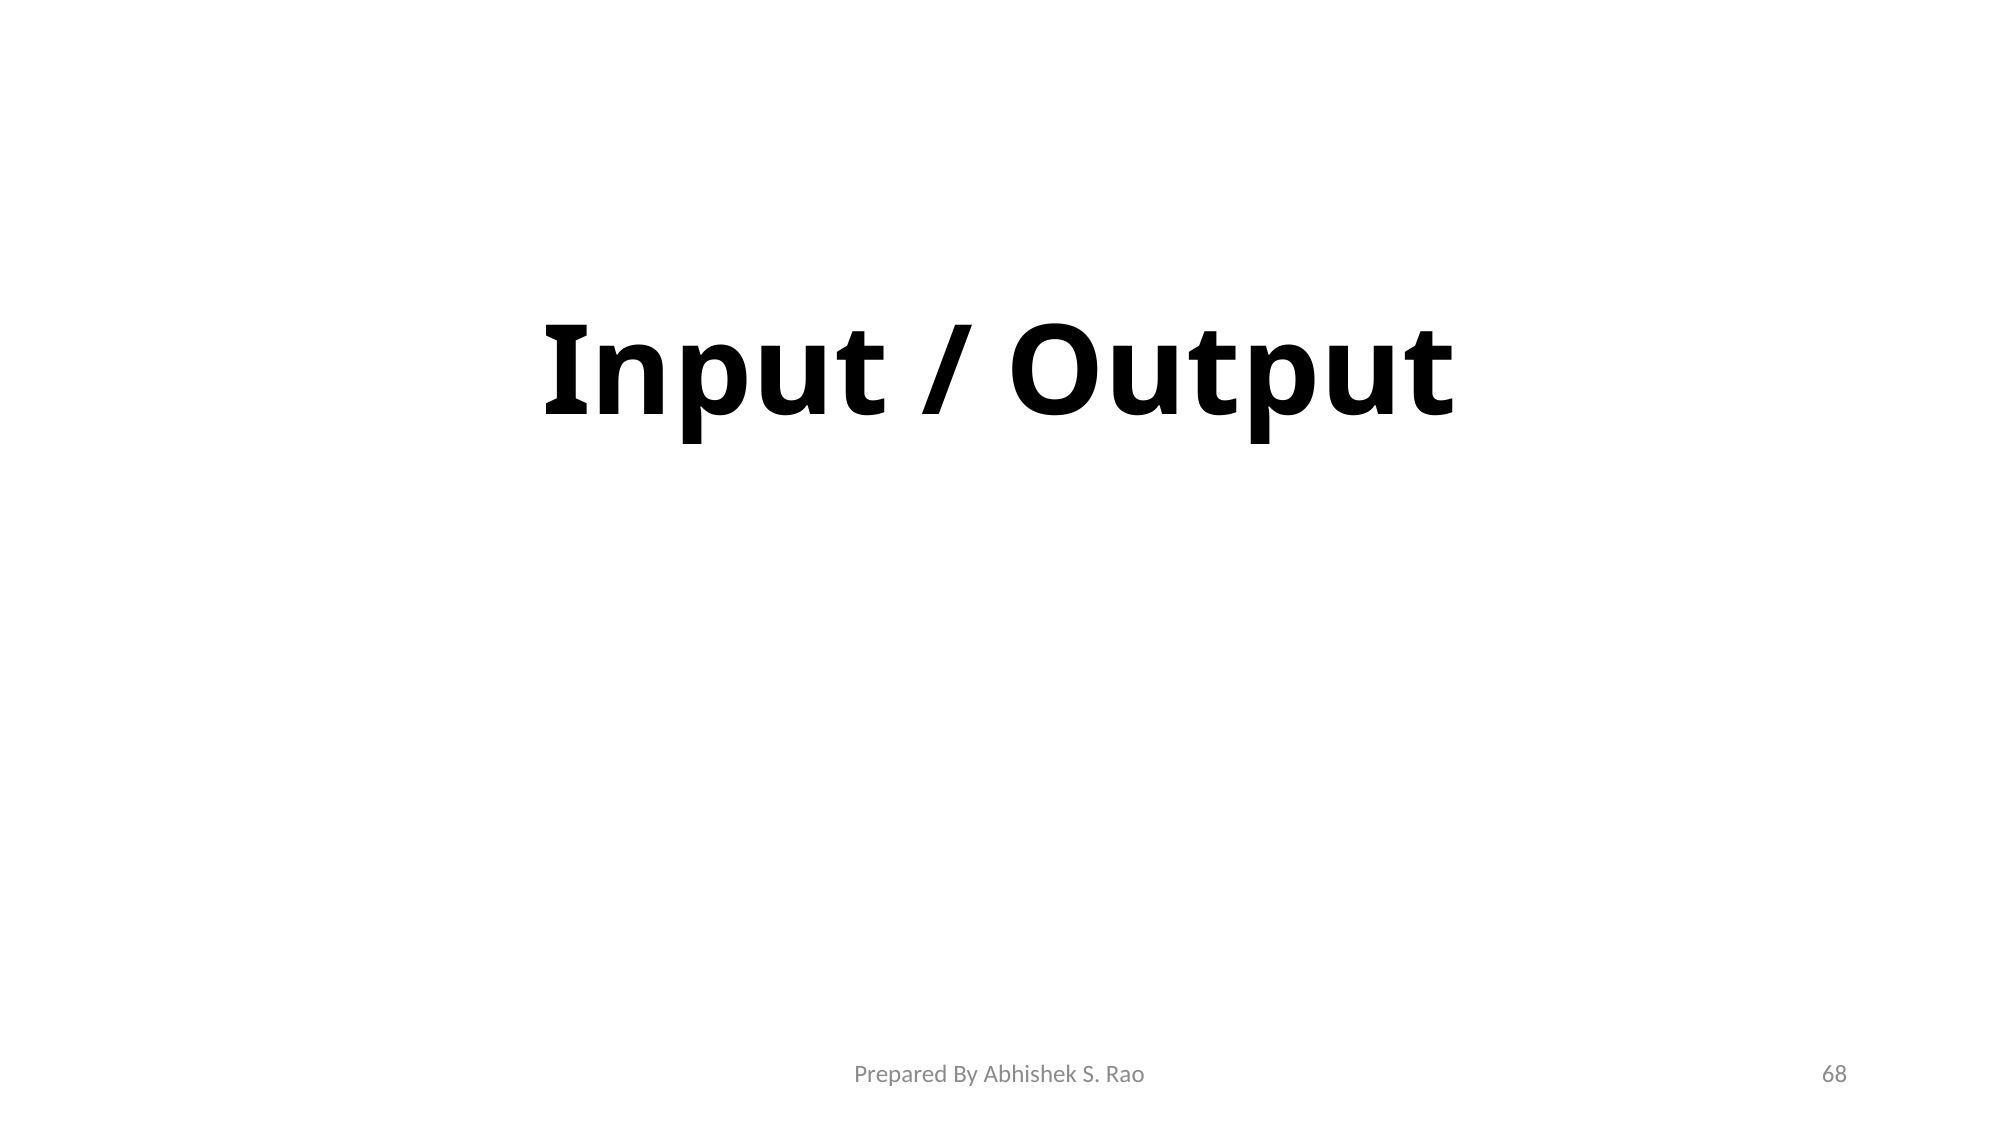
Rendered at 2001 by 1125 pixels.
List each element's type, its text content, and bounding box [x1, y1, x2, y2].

footer Prepared By Abhishek S. Rao [662, 1042, 1338, 1103]
list Input / Output [137, 299, 1863, 1014]
slide_number 68 [1412, 1042, 1863, 1103]
